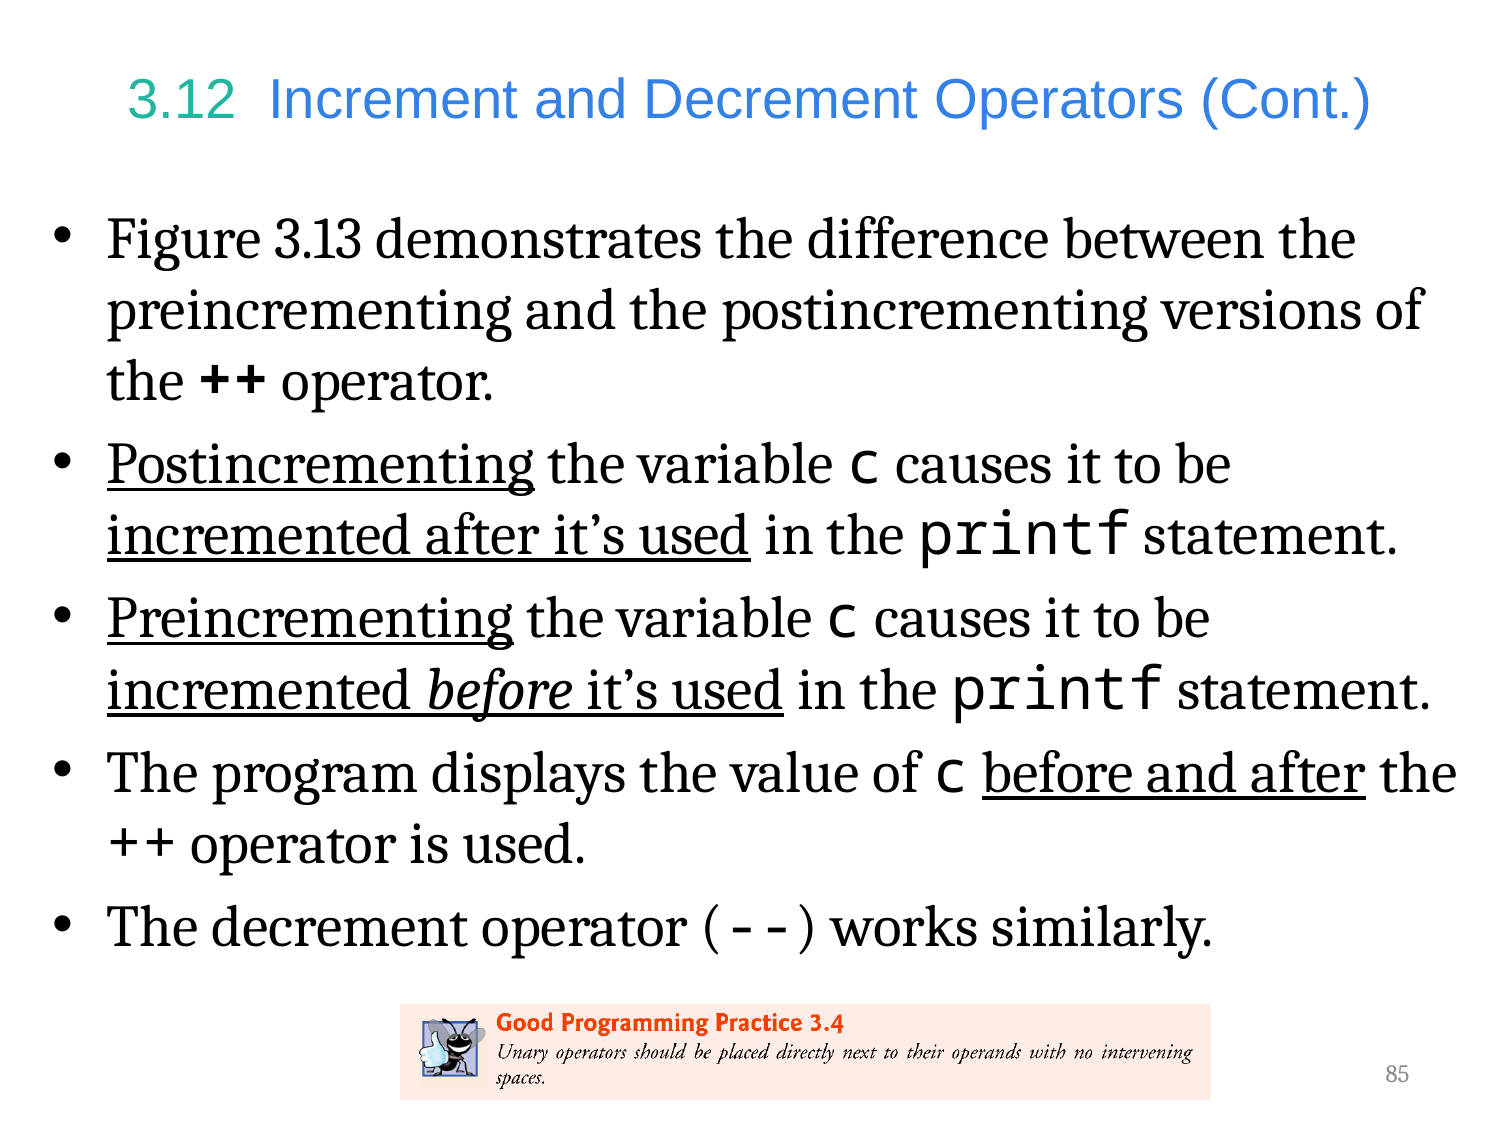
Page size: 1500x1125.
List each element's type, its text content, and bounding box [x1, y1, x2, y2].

list Figure 3.13 demonstrates the difference between the preincrementing and the postincrementing versions of the ++ operator. Postincrementing the variable c causes it to be incremented after it’s used in the printf statement. Preincrementing the variable c causes it to be incremented before it’s used in the printf statement. The program displays the value of c before and after the ++ operator is used. The decrement operator (--) works similarly. [37, 191, 1475, 1013]
title 3.12 Increment and Decrement Operators (Cont.) [75, 37, 1425, 155]
slide_number 85 [1215, 1042, 1425, 1103]
picture [399, 1001, 1212, 1103]
